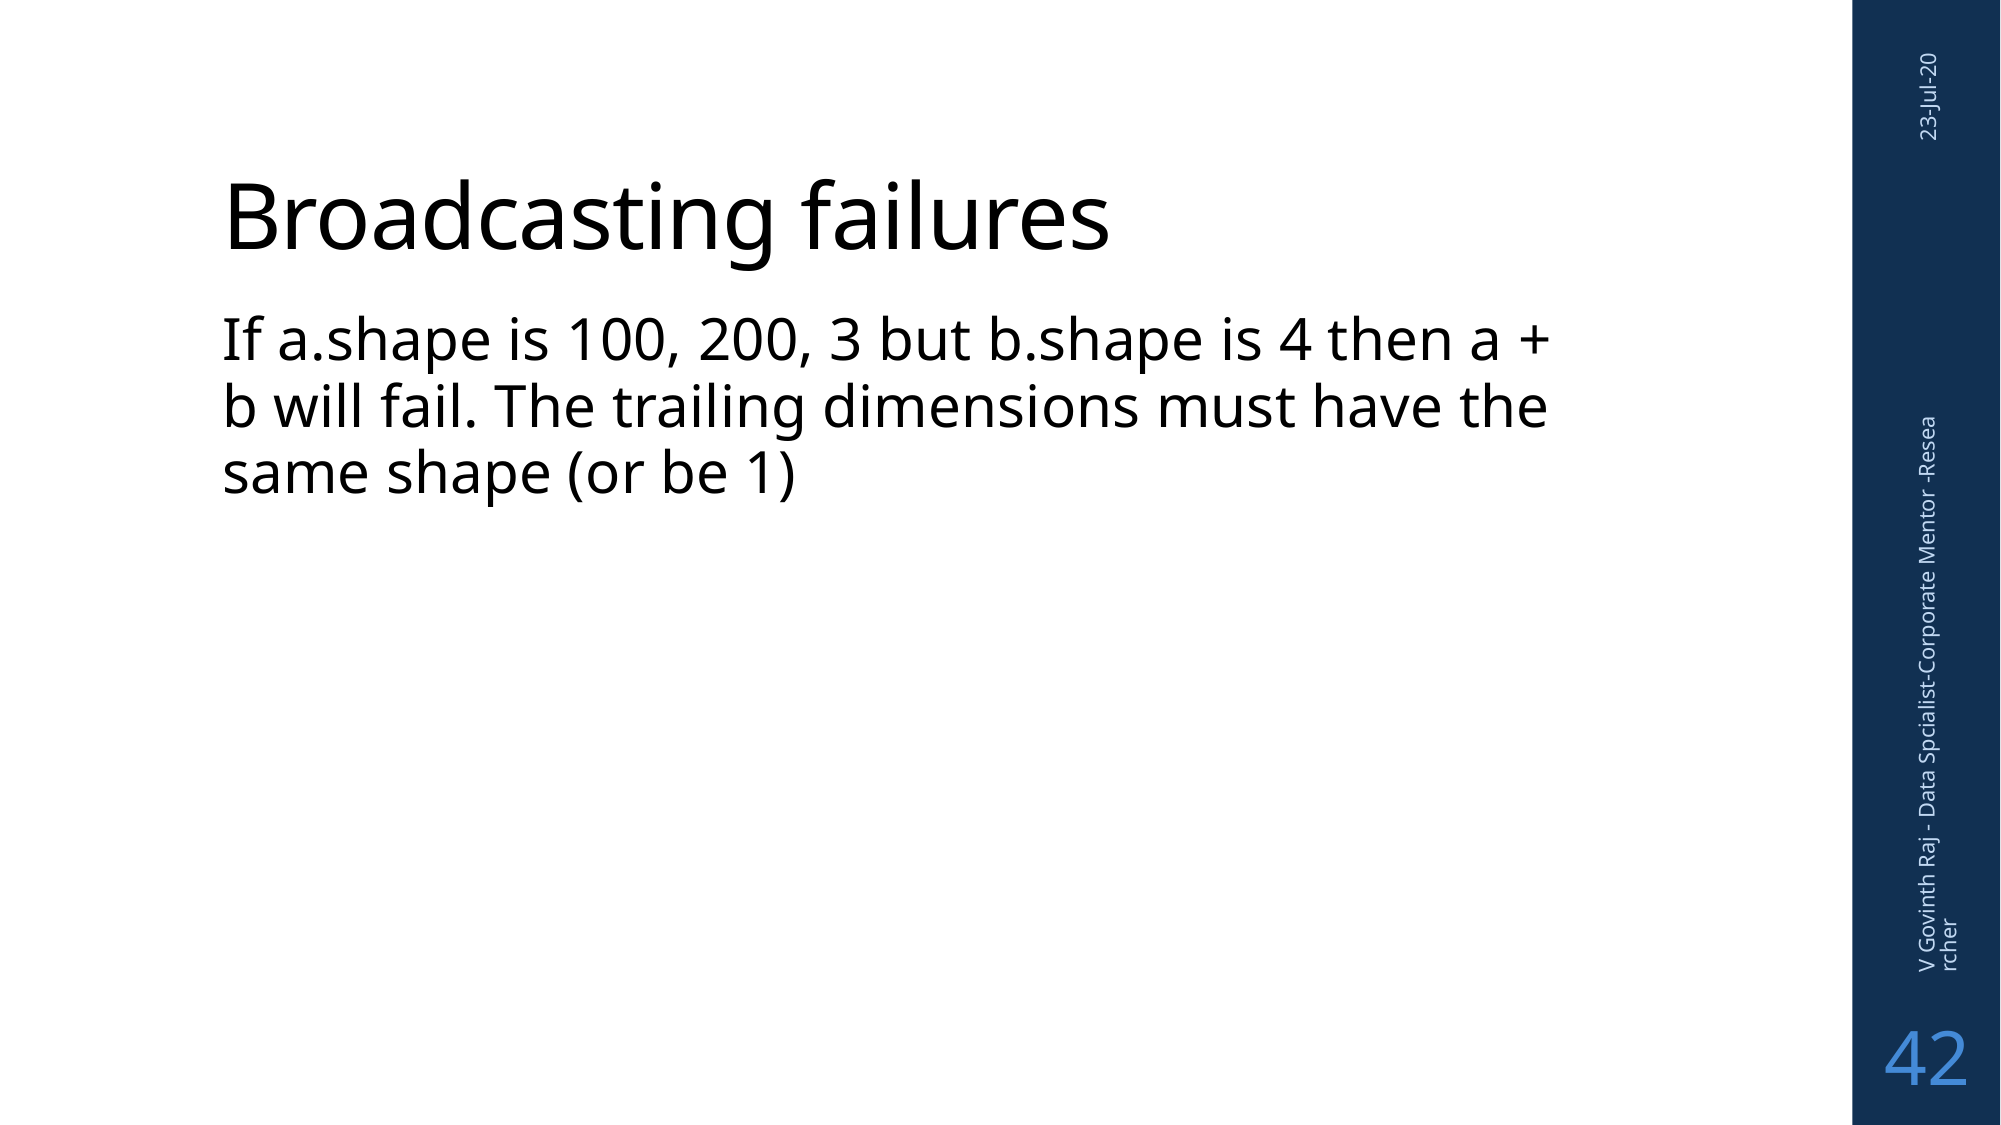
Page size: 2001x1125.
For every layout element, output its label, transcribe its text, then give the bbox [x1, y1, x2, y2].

title Broadcasting failures [206, 60, 1797, 278]
footer V Govinth Raj - Data Spcialist-Corporate Mentor -Researcher [1897, 400, 1958, 988]
slide_number 23-Jul-20 [1897, 37, 1958, 351]
slide_number 42 [1852, 1012, 2000, 1110]
list If a.shape is 100, 200, 3 but b.shape is 4 then a + b will fail. The trailing dimensions must have the same shape (or be 1) [206, 299, 1617, 1014]
